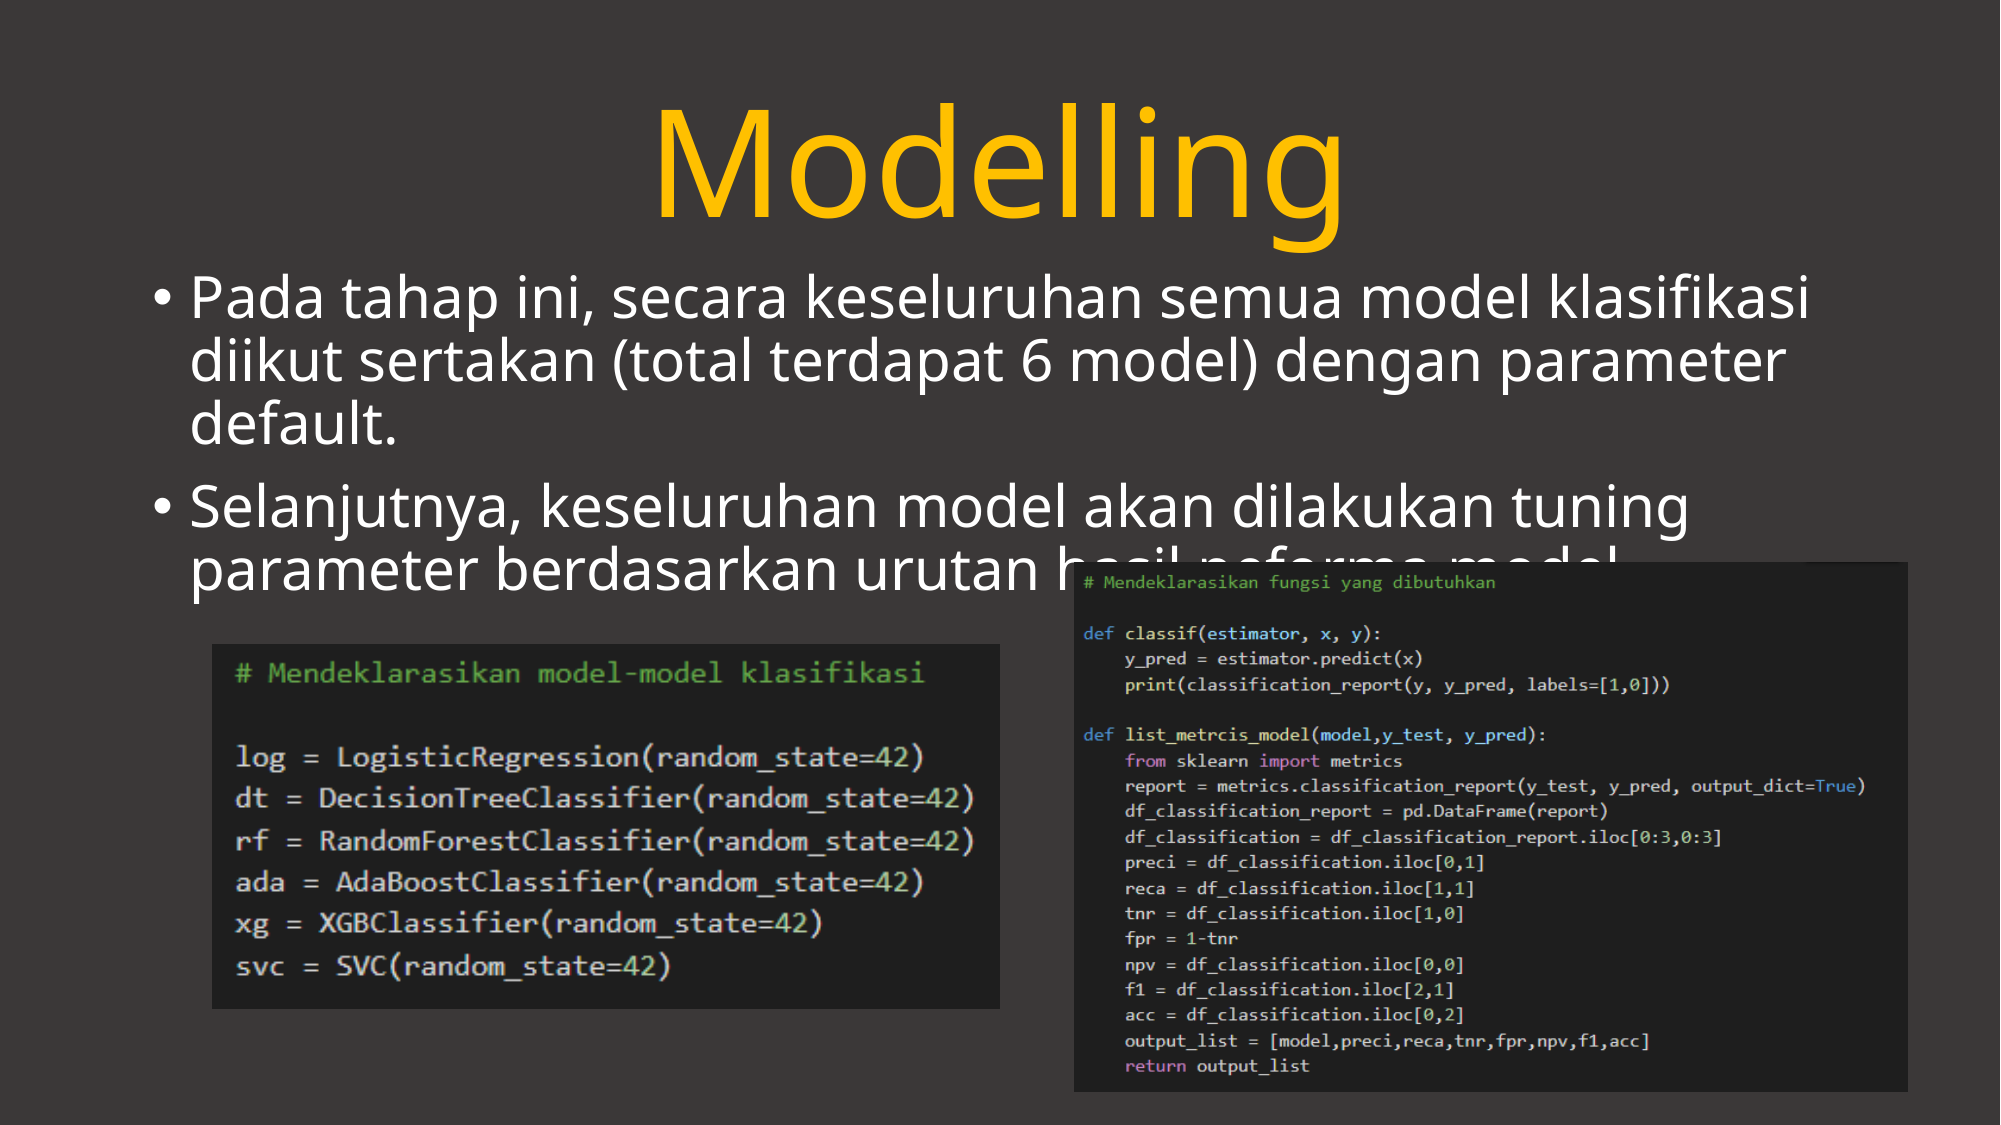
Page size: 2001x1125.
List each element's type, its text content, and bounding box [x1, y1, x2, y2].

picture [1074, 562, 1908, 1092]
title Modelling [137, 59, 1863, 260]
picture [211, 644, 1000, 1009]
list Pada tahap ini, secara keseluruhan semua model klasifikasi diikut sertakan (total terdapat 6 model) dengan parameter default. Selanjutnya, keseluruhan model akan dilakukan tuning parameter berdasarkan urutan hasil peforma model. [137, 260, 1863, 975]
